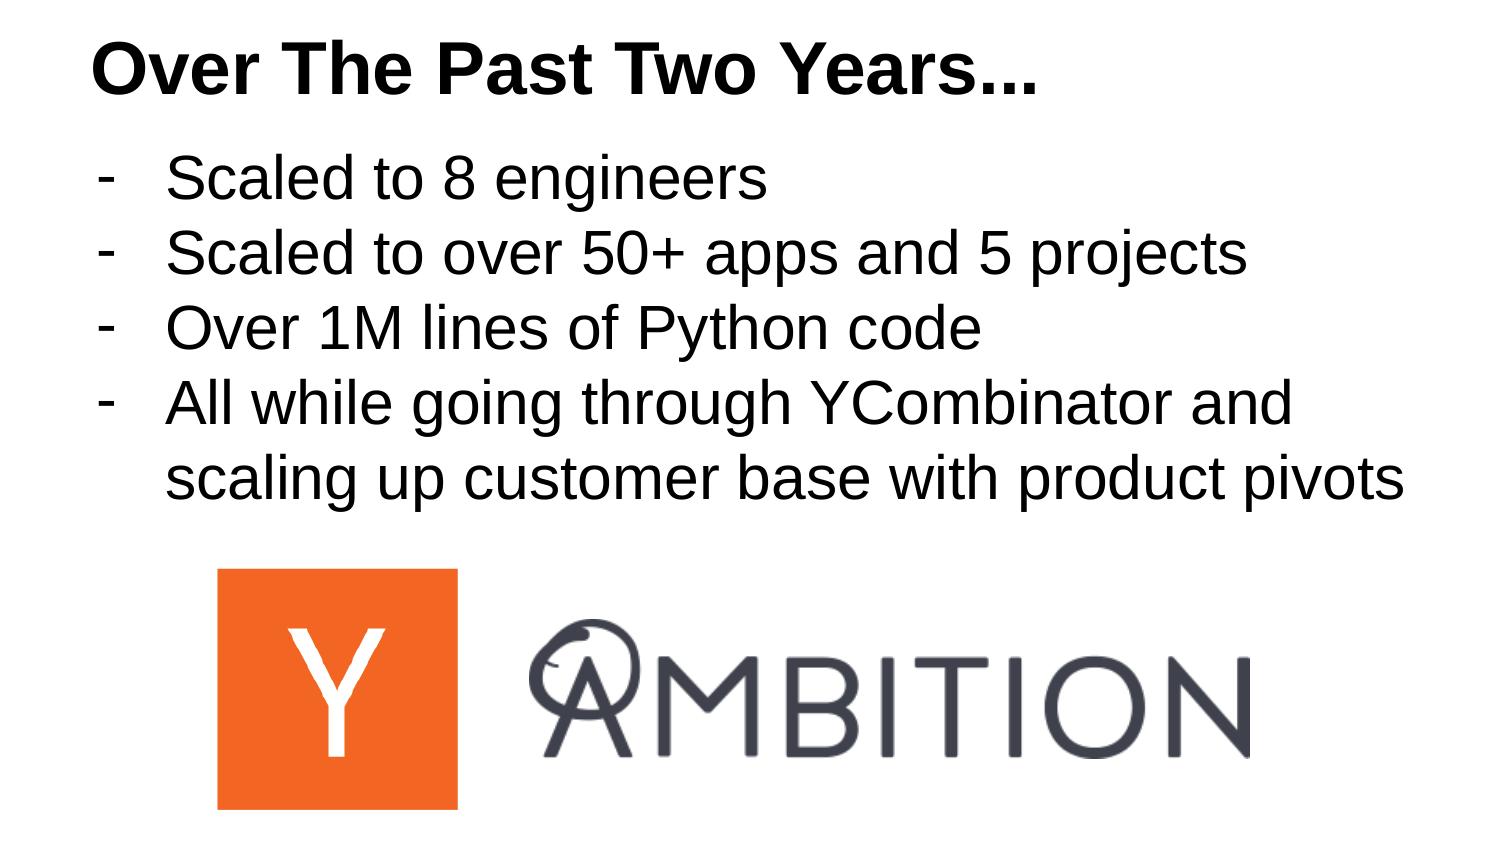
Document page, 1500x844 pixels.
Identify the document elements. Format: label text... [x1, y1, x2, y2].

title Over The Past Two Years... [75, 0, 1425, 121]
picture [528, 619, 1250, 760]
list Scaled to 8 engineers Scaled to over 50+ apps and 5 projects Over 1M lines of Python code All while going through YCombinator and scaling up customer base with product pivots [75, 121, 1425, 562]
picture [216, 568, 459, 810]
